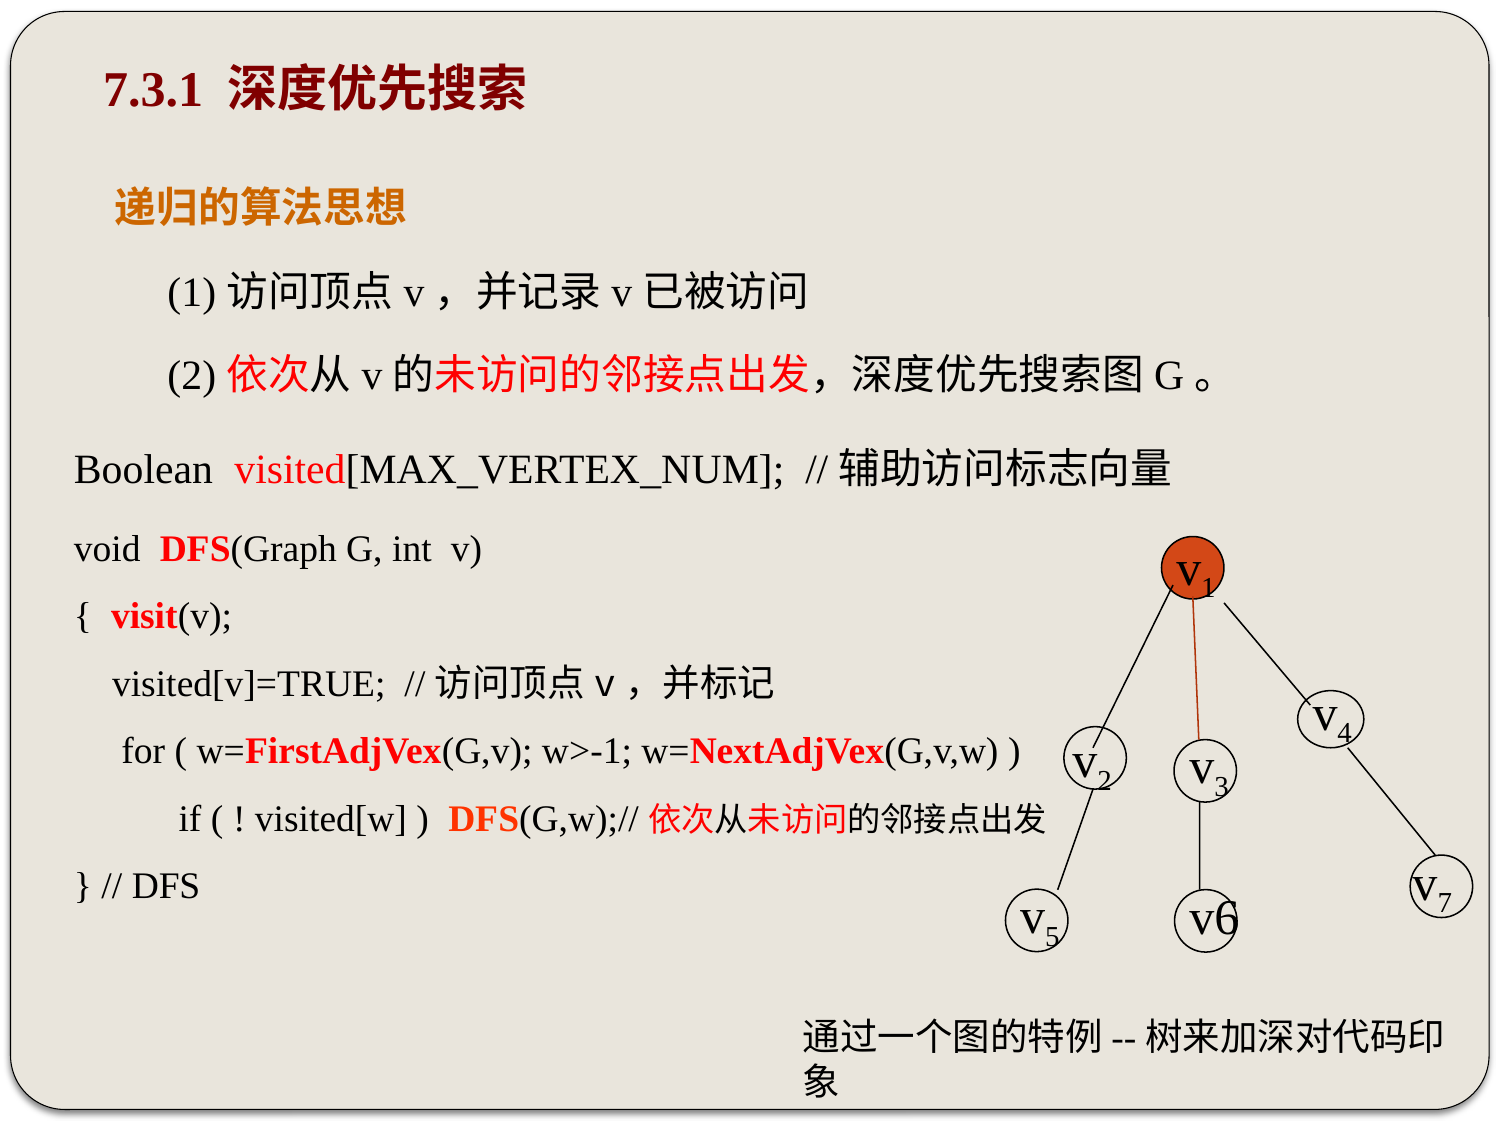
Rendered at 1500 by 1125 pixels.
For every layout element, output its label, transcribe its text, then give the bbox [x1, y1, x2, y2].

text_box v1 [1161, 527, 1249, 611]
text_box v5 [1005, 876, 1093, 960]
text_box v7 [1397, 842, 1486, 926]
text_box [1192, 596, 1199, 740]
text_box v6 [1174, 877, 1263, 952]
text_box 7.3.1 深度优先搜索 [88, 42, 1364, 131]
text_box Boolean visited[MAX_VERTEX_NUM]; //辅助访问标志向量 [59, 409, 1473, 650]
text_box 递归的算法思想 (1)访问顶点v，并记录v已被访问 (2)依次从v的未访问的邻接点出发，深度优先搜索图G。 [100, 148, 1438, 409]
text_box v2 [1057, 720, 1133, 804]
text_box v3 [1174, 726, 1250, 810]
text_box 通过一个图的特例--树来加深对代码印象 [787, 1005, 1486, 1111]
text_box v4 [1297, 672, 1398, 756]
text_box void DFS(Graph G, int v) { visit(v); visited[v]=TRUE; //访问顶点v，并标记 for ( w=FirstAdjVex(G,v); w>-1; w=NextAdjVex(G,v,w) ) if ( ! visited[w] ) DFS(G,w);//依次从未访问的邻接点出发 } // DFS [59, 494, 1162, 914]
